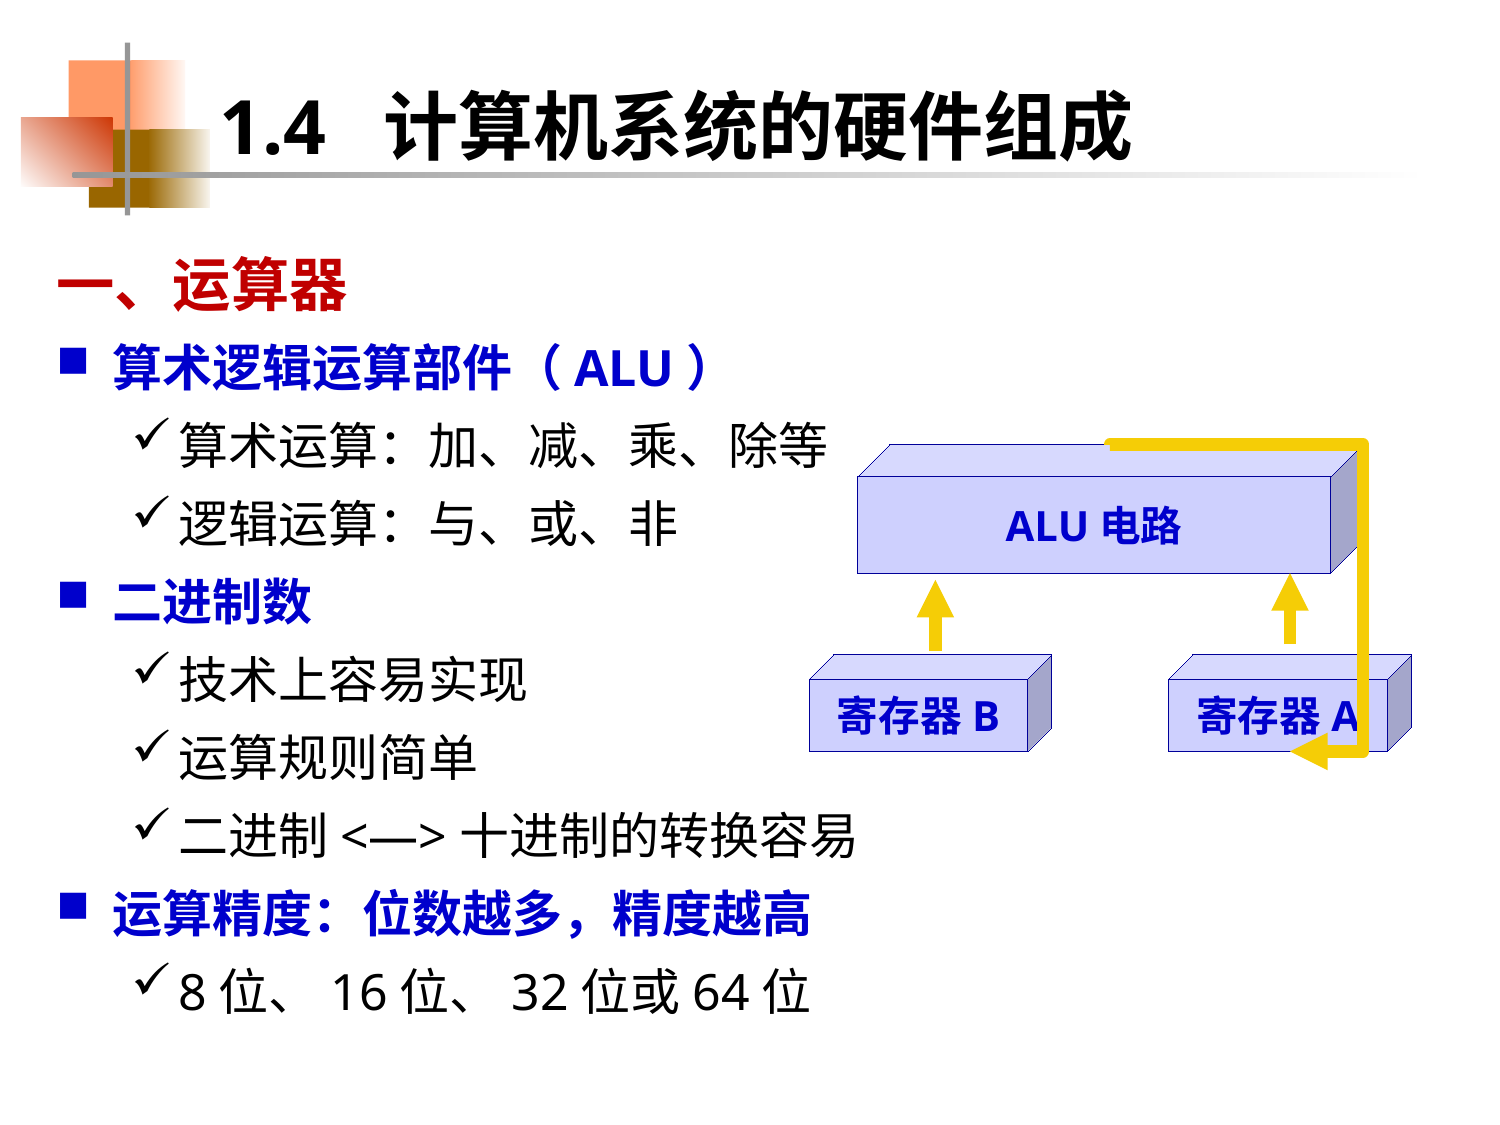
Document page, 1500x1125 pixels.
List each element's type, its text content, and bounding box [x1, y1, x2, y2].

list 一、运算器 算术逻辑运算部件（ALU） 算术运算：加、减、乘、除等 逻辑运算：与、或、非 二进制数 技术上容易实现 运算规则简单 二进制<—>十进制的转换容易 运算精度：位数越多，精度越高 8位、16位、32位或64位 [41, 220, 1338, 1094]
text_box 1.4 计算机系统的硬件组成 [204, 31, 1447, 173]
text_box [808, 444, 1412, 752]
